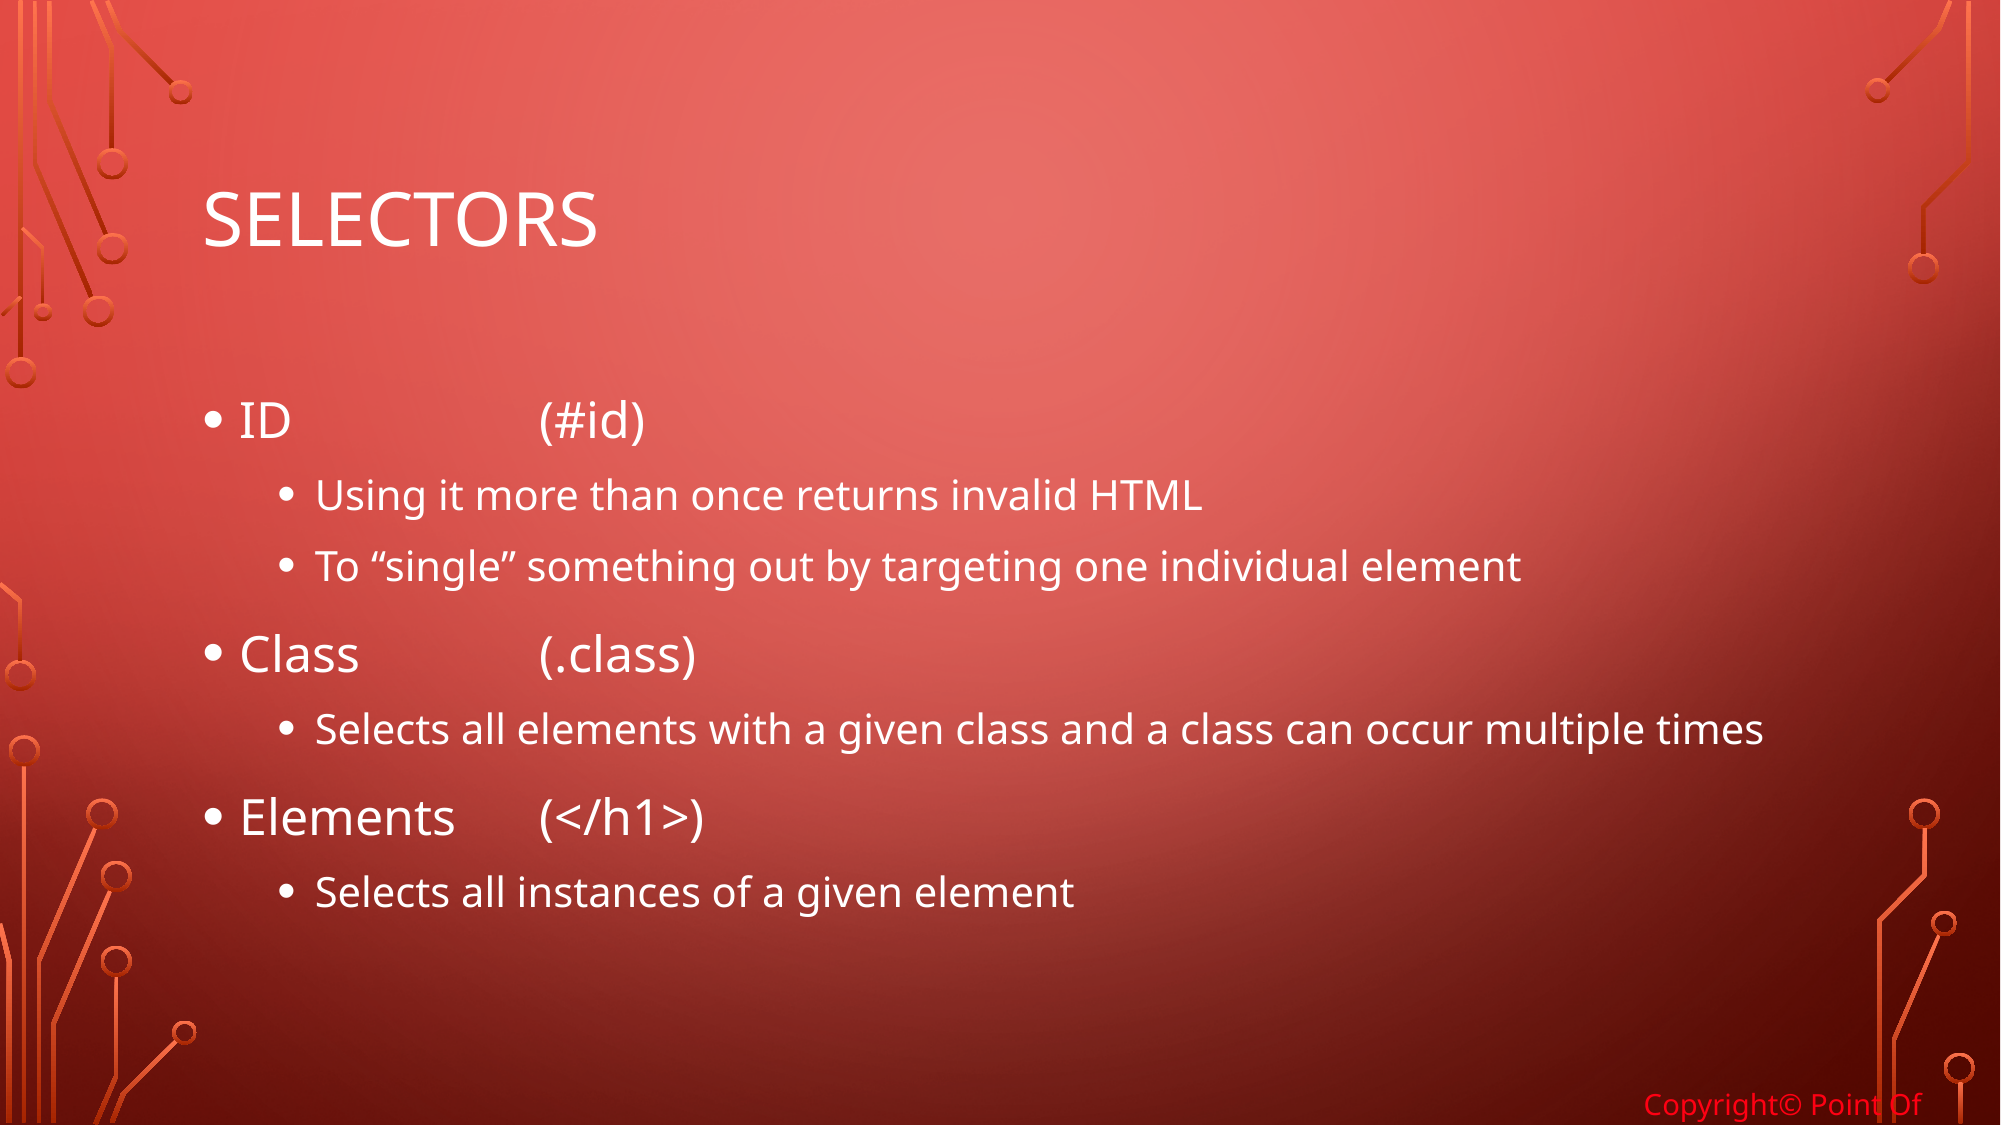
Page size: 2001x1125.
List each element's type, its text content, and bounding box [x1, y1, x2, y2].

title selectors [187, 101, 1813, 344]
list ID (#id) Using it more than once returns invalid HTML To “single” something out by targeting one individual element Class (.class) Selects all elements with a given class and a class can occur multiple times Elements (</h1>) Selects all instances of a given element [187, 369, 1813, 950]
text_box Copyright© Point Of Solutions [1565, 1079, 2000, 1125]
